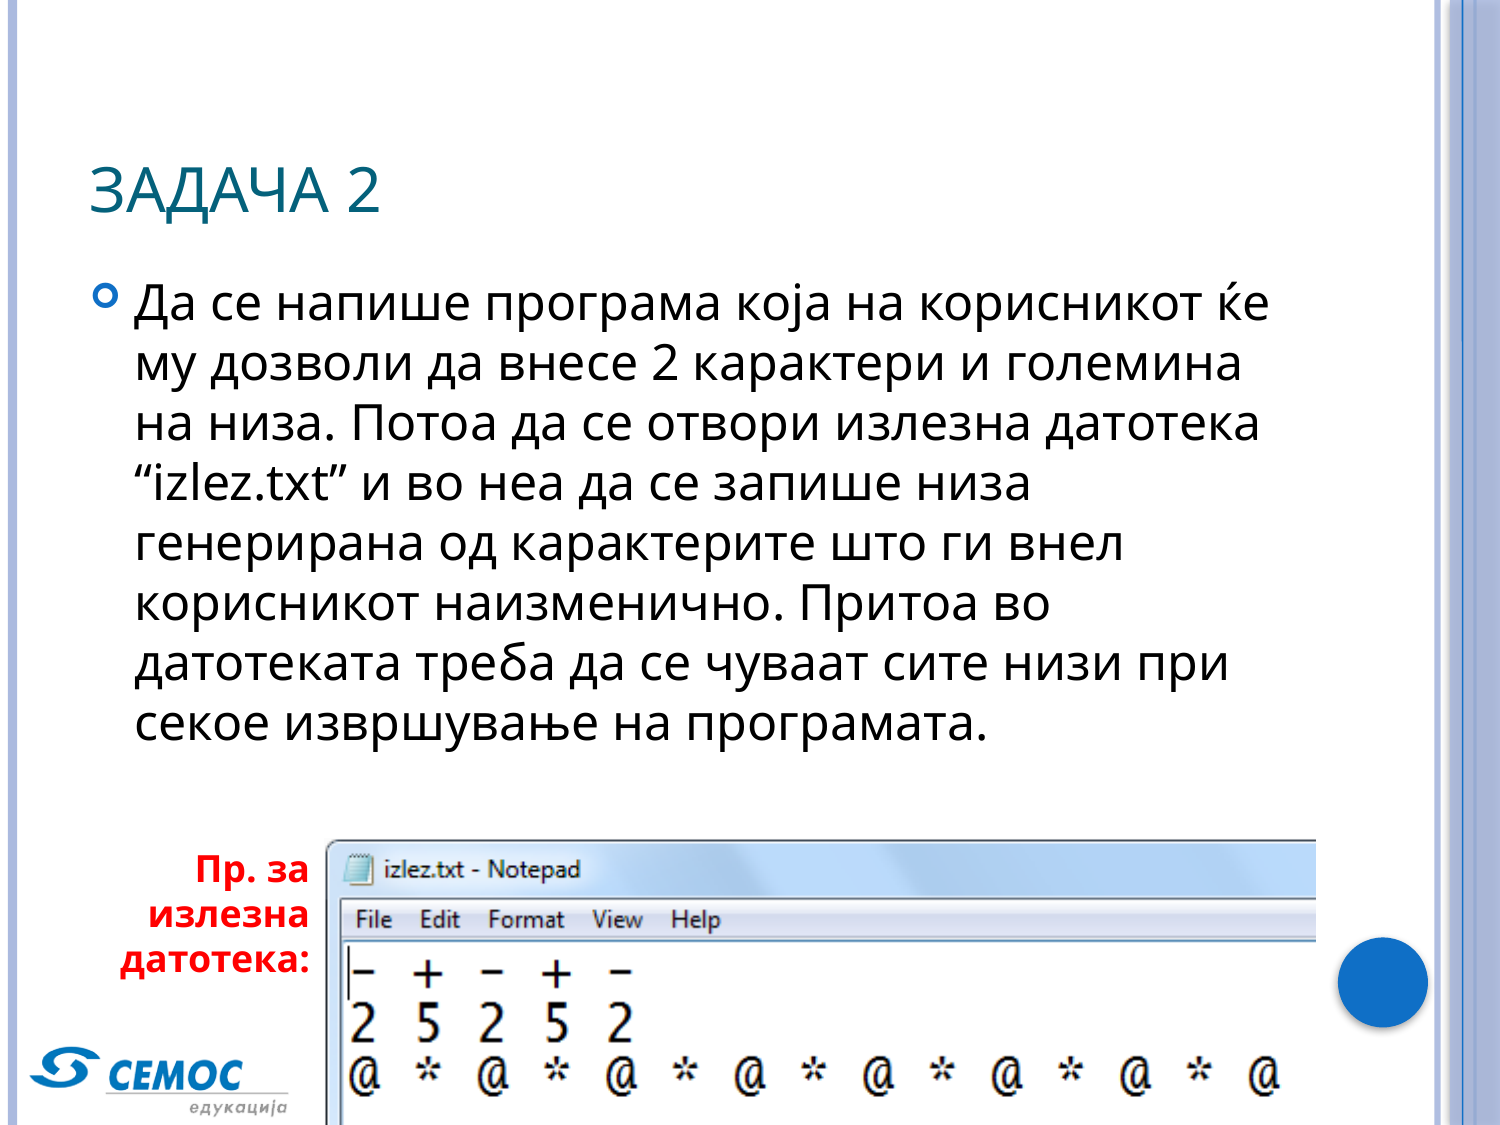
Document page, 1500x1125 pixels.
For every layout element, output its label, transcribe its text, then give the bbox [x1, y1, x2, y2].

list Да се напише програма која на корисникот ќе му дозволи да внесе 2 карактери и големина на низа. Потоа да се отвори излезна датотека “izlez.txt” и во неа да се запише низа генерирана од карактерите што ги внел корисникот наизменично. Притоа во датотеката треба да се чуваат сите низи при секое извршување на програмата. [75, 262, 1300, 1062]
text_box Пр. за излезна датотека: [87, 837, 322, 988]
picture [24, 1036, 295, 1125]
picture [324, 837, 1316, 1125]
title Задача 2 [75, 45, 1300, 233]
